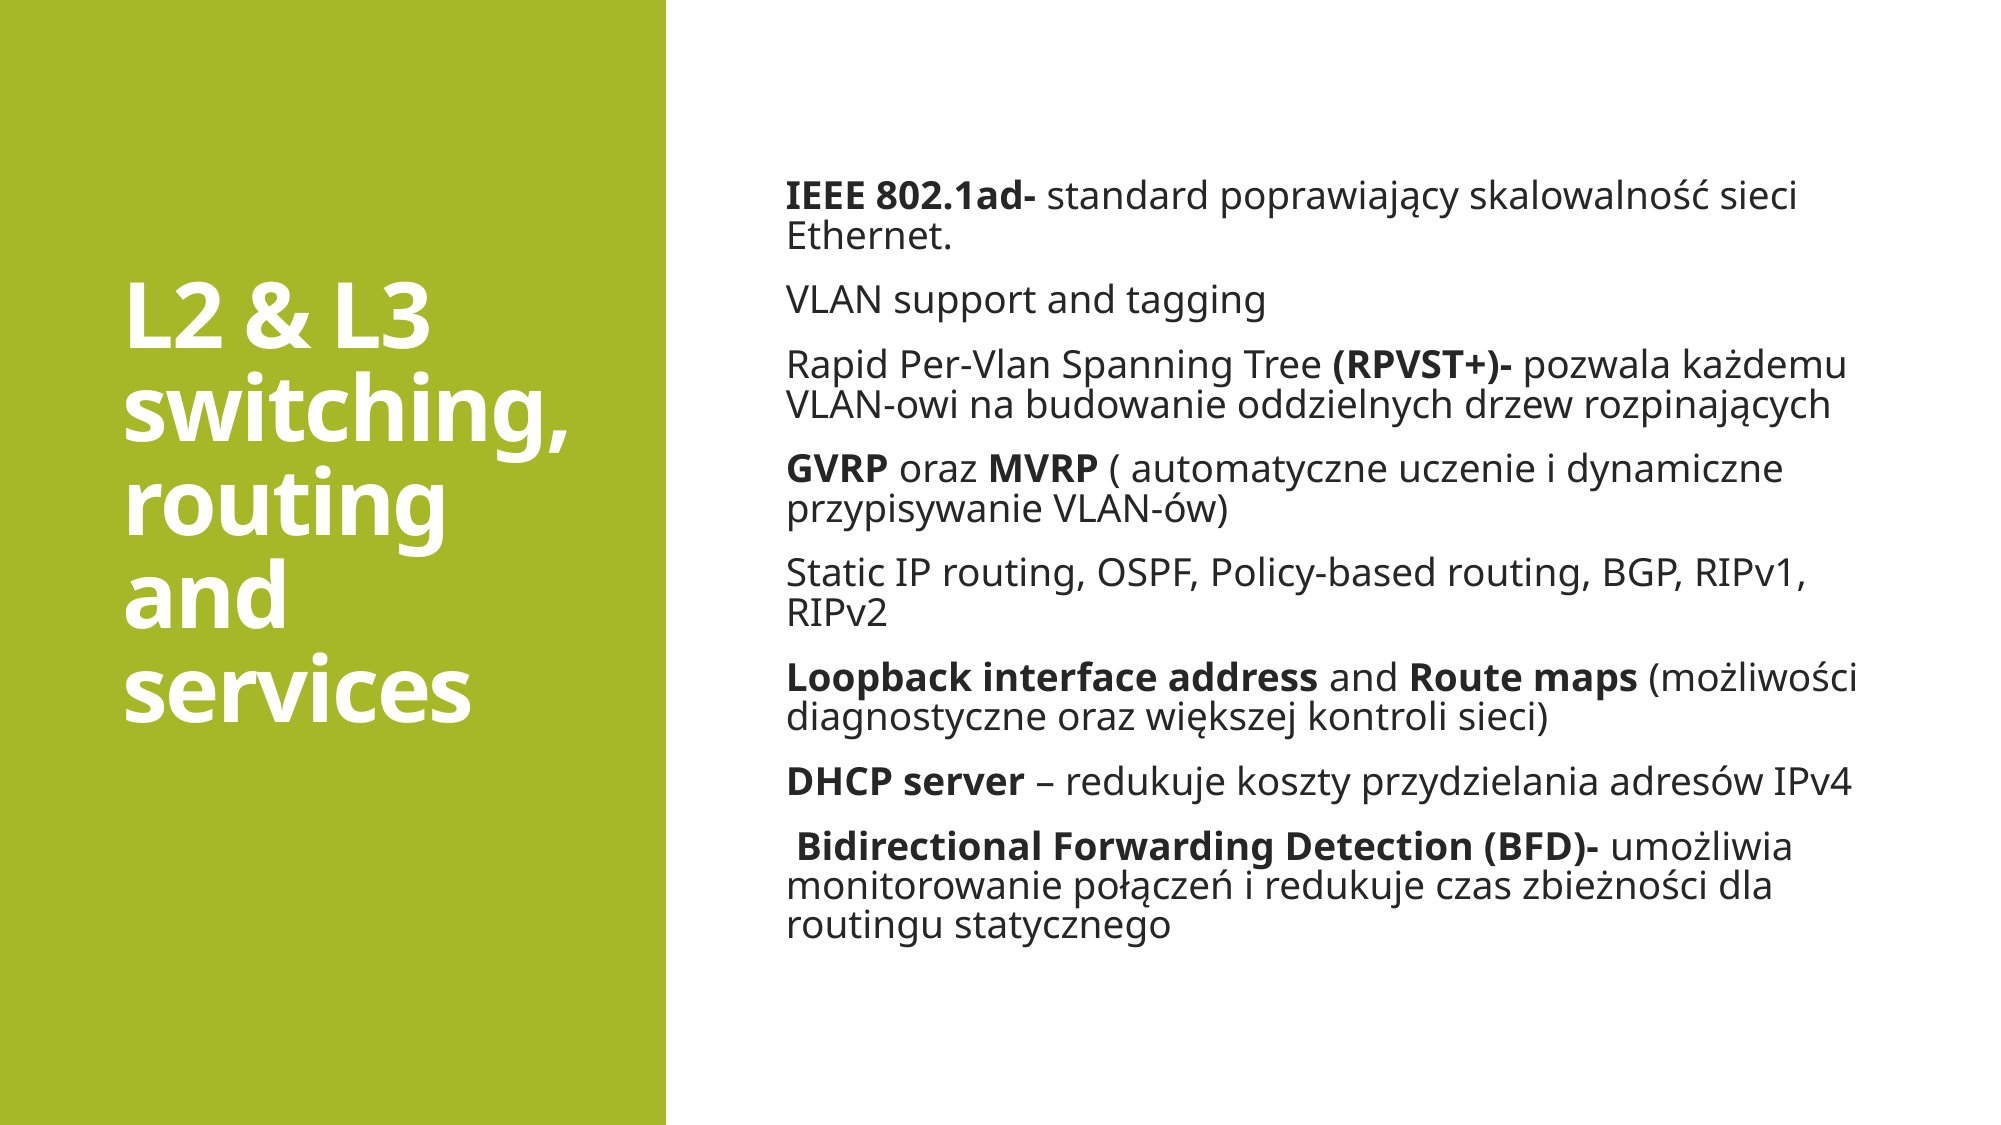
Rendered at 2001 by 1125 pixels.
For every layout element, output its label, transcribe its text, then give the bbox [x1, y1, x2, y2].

title L2 & L3 switching, routing and services [107, 153, 598, 972]
list IEEE 802.1ad- standard poprawiający skalowalność sieci Ethernet. VLAN support and tagging Rapid Per-Vlan Spanning Tree (RPVST+)- pozwala każdemu VLAN-owi na budowanie oddzielnych drzew rozpinających GVRP oraz MVRP ( automatyczne uczenie i dynamiczne przypisywanie VLAN-ów) Static IP routing, OSPF, Policy-based routing, BGP, RIPv1, RIPv2 Loopback interface address and Route maps (możliwości diagnostyczne oraz większej kontroli sieci) DHCP server – redukuje koszty przydzielania adresów IPv4 Bidirectional Forwarding Detection (BFD)- umożliwia monitorowanie połączeń i redukuje czas zbieżności dla routingu statycznego [756, 153, 1876, 972]
text_box [0, 0, 667, 1125]
